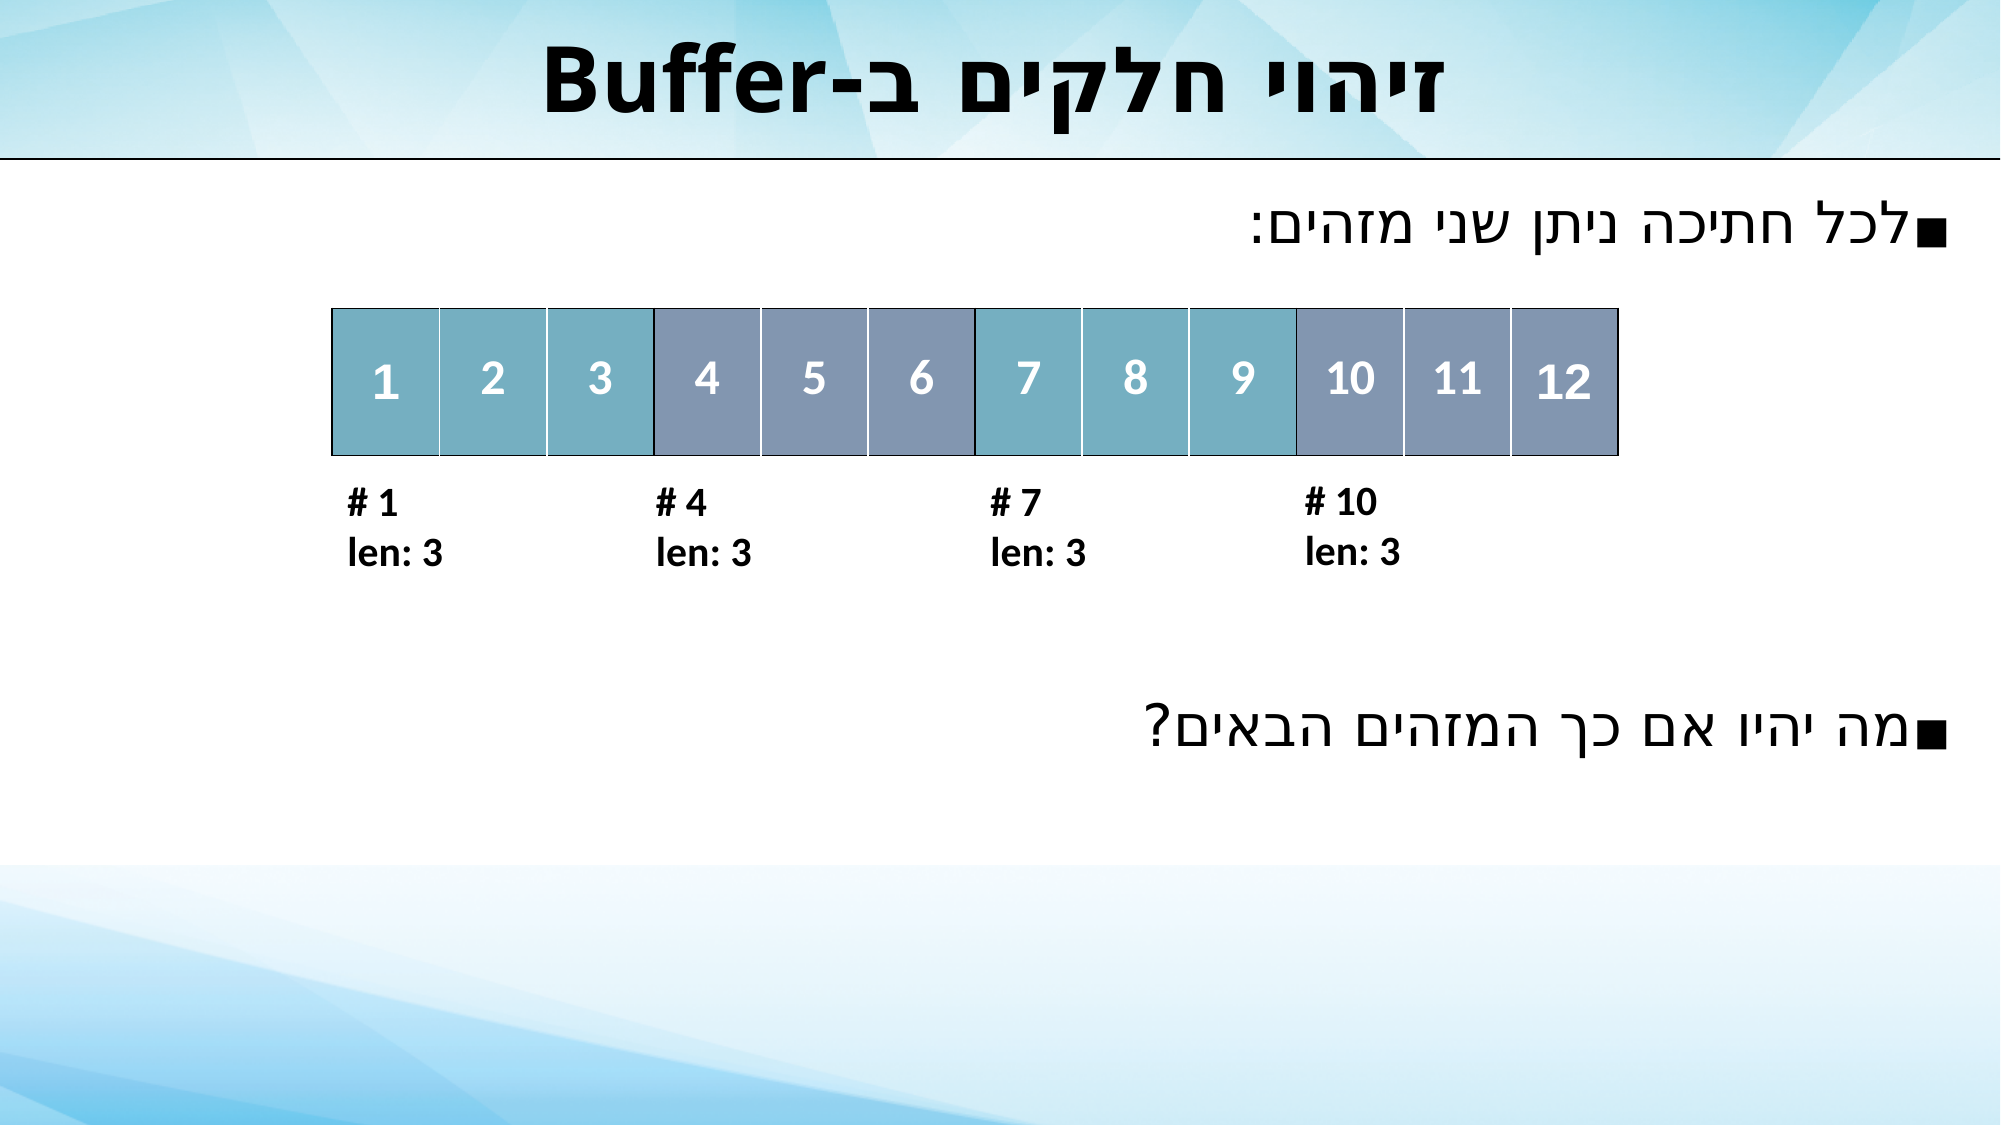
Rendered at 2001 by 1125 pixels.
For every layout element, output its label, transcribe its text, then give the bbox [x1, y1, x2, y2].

picture [0, 0, 2001, 158]
table_header 5 [762, 309, 867, 455]
table_header 12 [1512, 309, 1617, 455]
title זיהוי חלקים ב-Buffer [0, 6, 1989, 160]
text_box # 7 len: 3 [975, 496, 1105, 553]
picture [0, 865, 2001, 1125]
table_header 9 [1190, 309, 1296, 455]
table_header 10 [1297, 309, 1403, 455]
table_header 4 [655, 309, 760, 455]
text_box לכל חתיכה ניתן שני מזהים: מה יהיו אם כך המזהים הבאים? [37, 186, 1967, 1103]
text_box # 4 len: 3 [640, 497, 771, 553]
table_header 8 [1083, 309, 1188, 455]
text_box # 10 len: 3 [1289, 496, 1420, 552]
table_header 3 [548, 309, 653, 455]
table_header 7 [976, 309, 1081, 455]
table_header 11 [1405, 309, 1510, 455]
text_box # 1 len: 3 [332, 496, 490, 553]
table_header 1 [333, 309, 439, 455]
table_header 6 [869, 309, 974, 455]
table_header 2 [440, 309, 546, 455]
